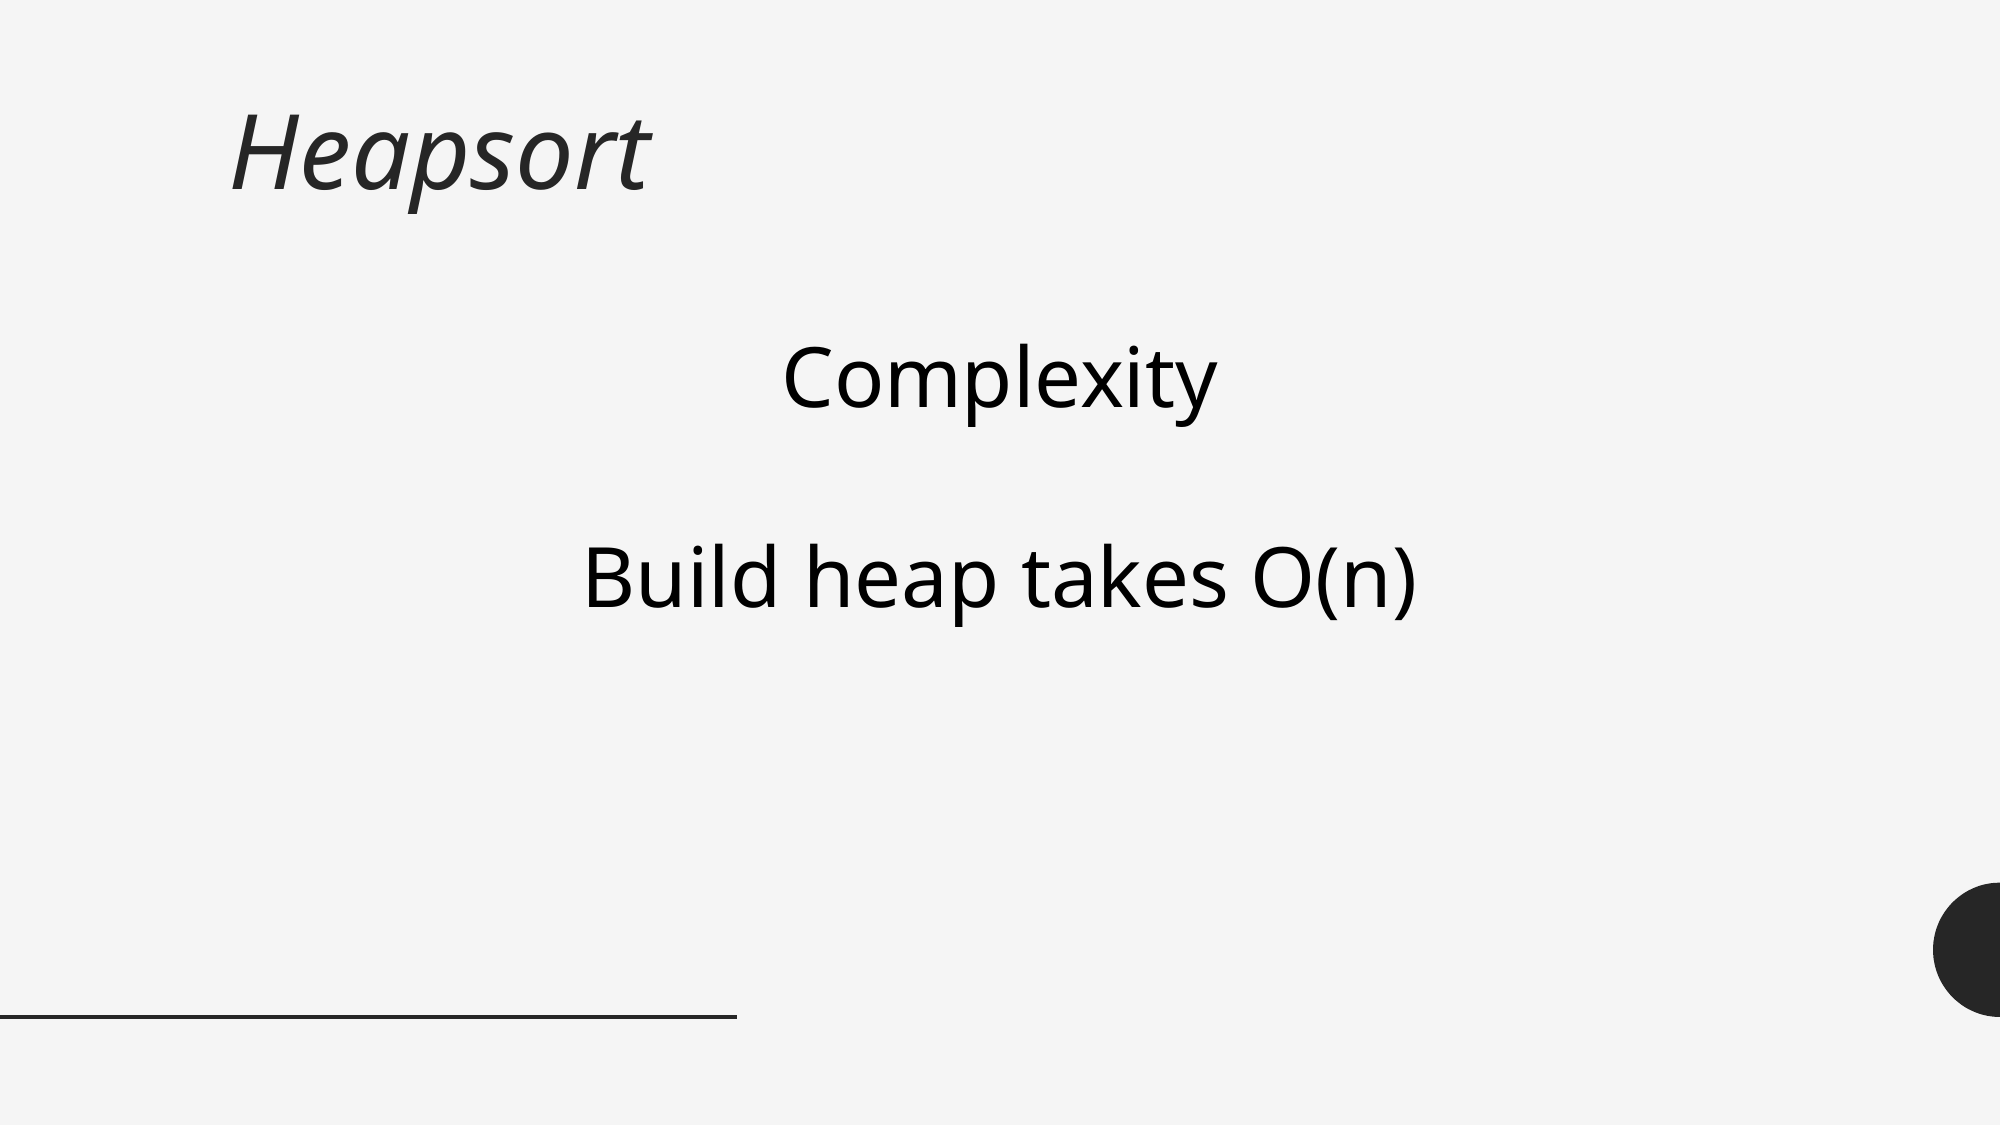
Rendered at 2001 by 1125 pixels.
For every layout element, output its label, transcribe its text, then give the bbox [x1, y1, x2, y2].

title Heapsort [125, 91, 754, 905]
text_box Complexity Build heap takes O(n) [317, 316, 1683, 732]
